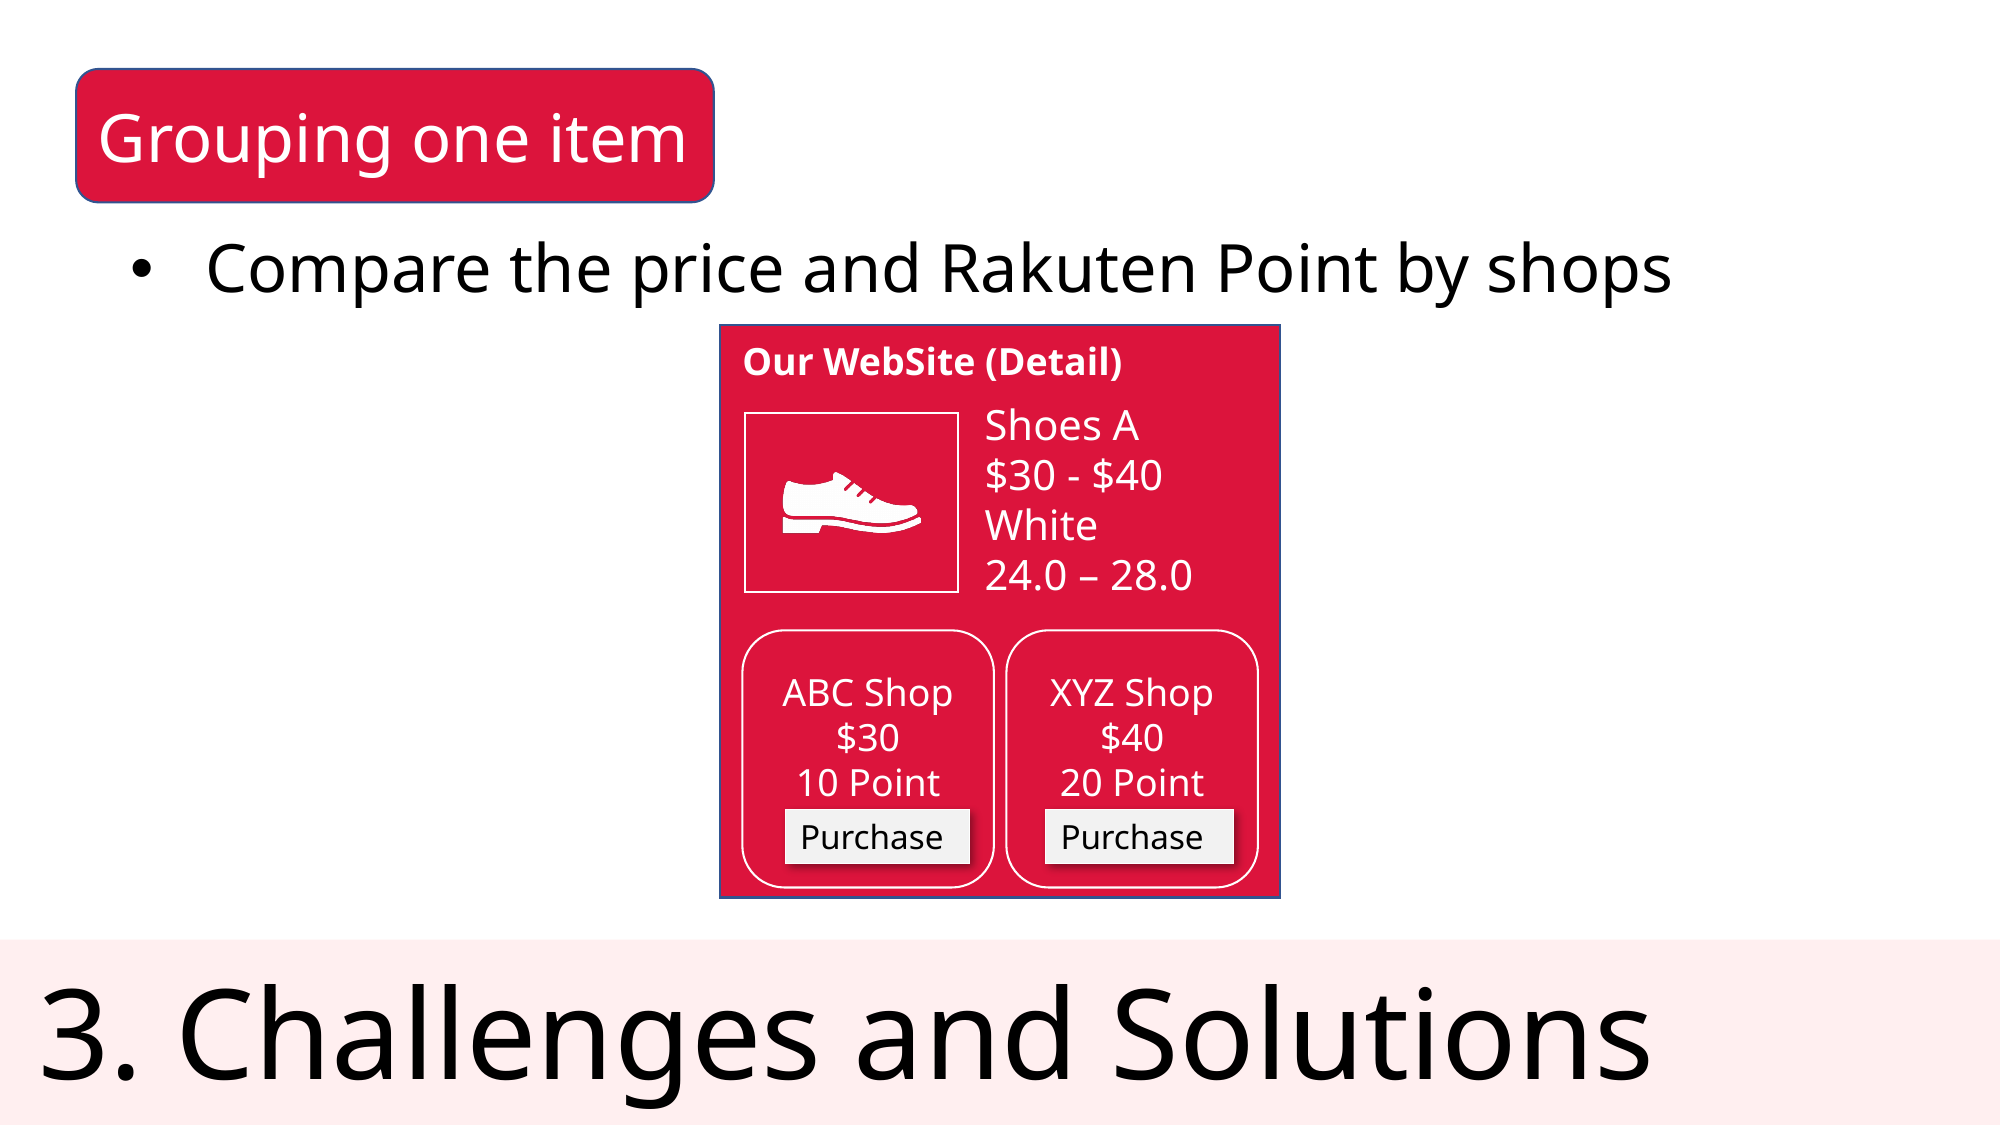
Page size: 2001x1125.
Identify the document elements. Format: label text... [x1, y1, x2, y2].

list Compare the price and Rakuten Point by shops [115, 227, 1841, 474]
text_box Grouping one item [75, 67, 715, 204]
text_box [720, 325, 1280, 898]
title 3. Challenges and Solutions [23, 949, 1863, 1114]
